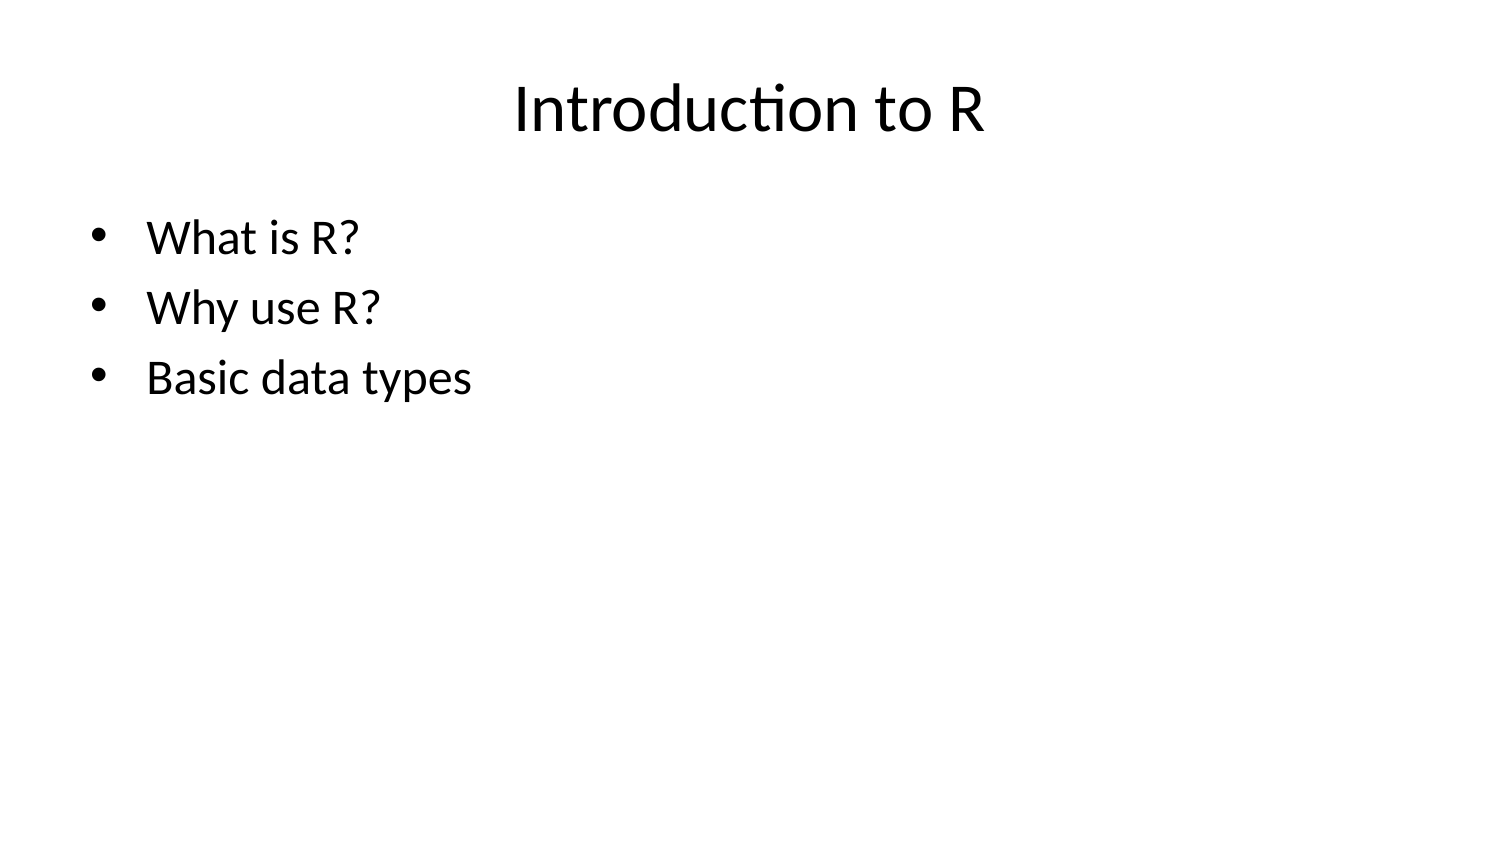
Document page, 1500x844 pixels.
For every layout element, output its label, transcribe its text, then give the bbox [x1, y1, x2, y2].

list What is R? Why use R? Basic data types [75, 196, 1425, 754]
title Introduction to R [75, 33, 1425, 175]
